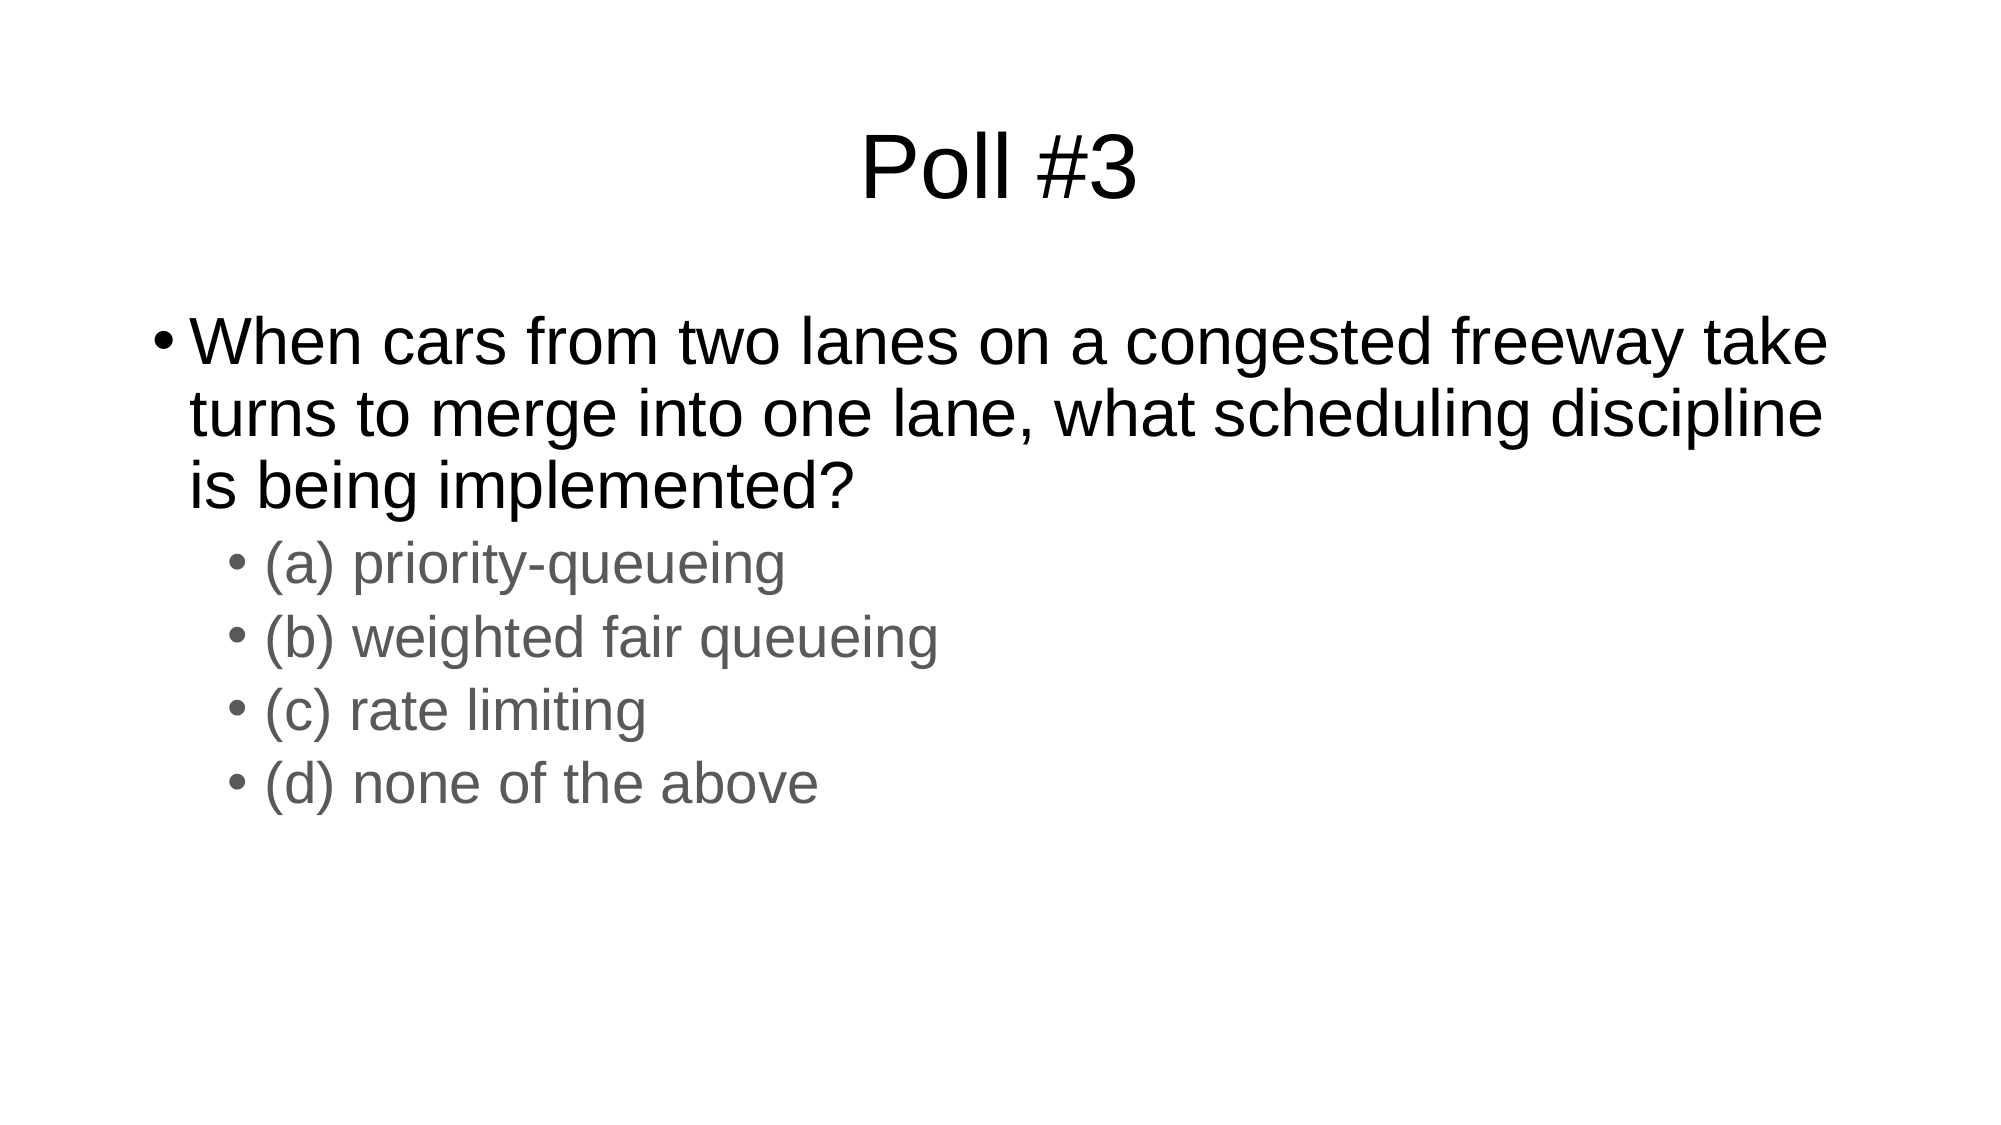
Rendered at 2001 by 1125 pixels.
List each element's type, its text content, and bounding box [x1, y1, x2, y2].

title Poll #3 [137, 59, 1863, 278]
list When cars from two lanes on a congested freeway take turns to merge into one lane, what scheduling discipline is being implemented? (a) priority-queueing (b) weighted fair queueing (c) rate limiting (d) none of the above [137, 299, 1863, 1014]
